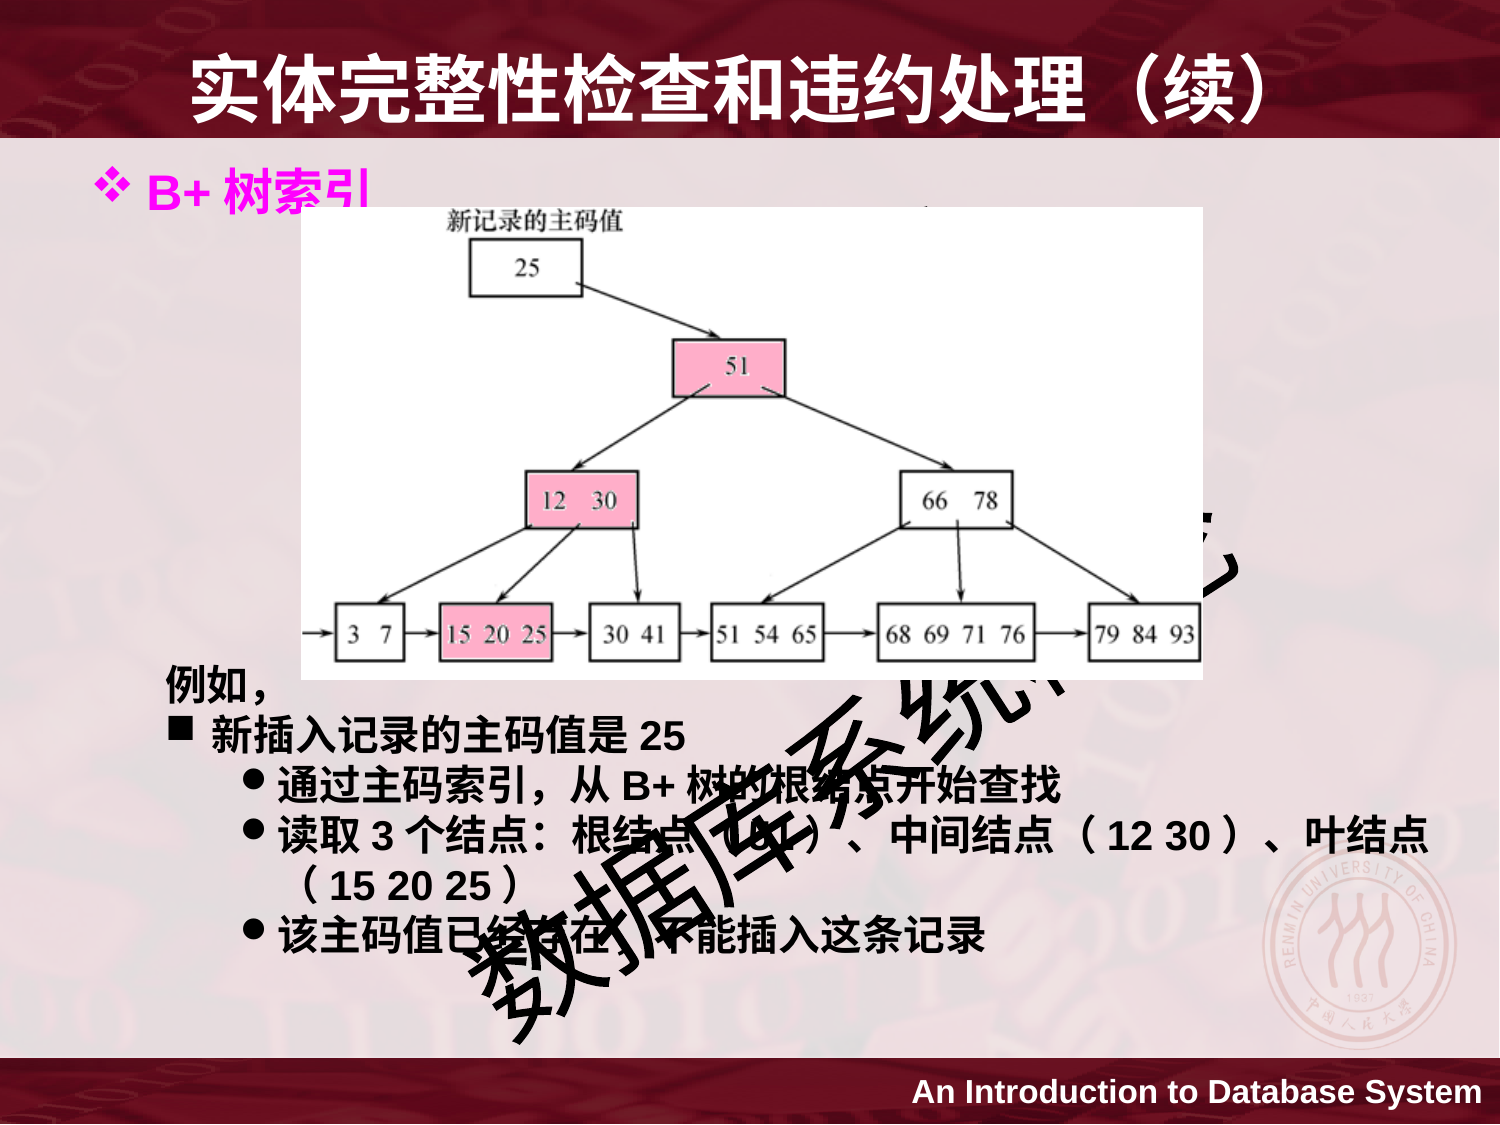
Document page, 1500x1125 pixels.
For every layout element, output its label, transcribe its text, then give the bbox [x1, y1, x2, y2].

text_box [856, 1046, 1447, 1100]
list B+树索引 例如， 新插入记录的主码值是25 通过主码索引，从B+树的根结点开始查找 读取3个结点：根结点（51）、中间结点（12 30）、叶结点（15 20 25） 该主码值已经存在，不能插入这条记录 [74, 128, 1465, 966]
picture [0, 0, 1500, 1125]
picture [300, 207, 1203, 681]
title 实体完整性检查和违约处理（续） [74, 0, 1426, 128]
